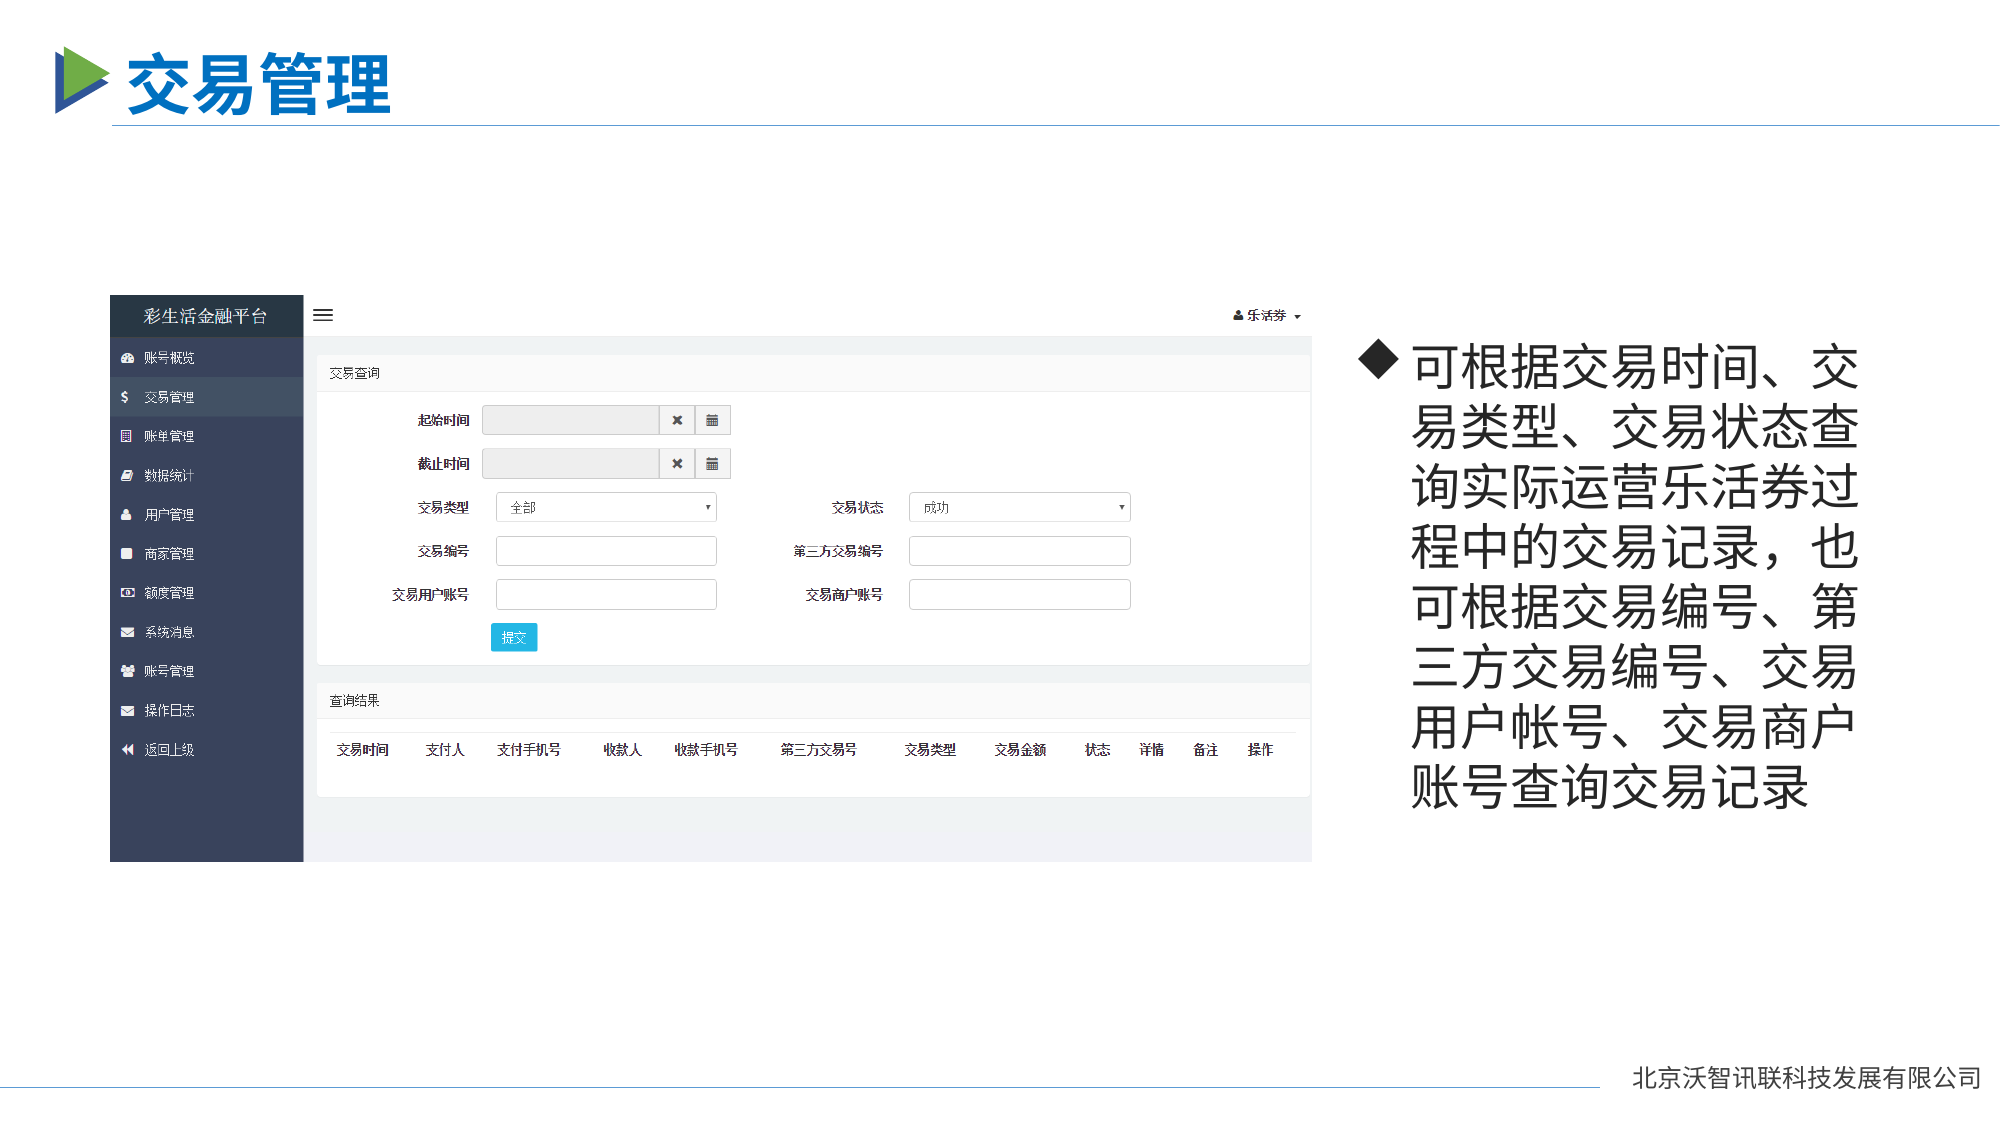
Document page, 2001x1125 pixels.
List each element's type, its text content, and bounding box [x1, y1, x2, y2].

text_box 可根据交易时间、交易类型、交易状态查询实际运营乐活券过程中的交易记录，也可根据交易编号、第三方交易编号、交易用户帐号、交易商户账号查询交易记录 [1338, 328, 1903, 824]
picture [110, 295, 1312, 862]
text_box 交易管理 [110, 35, 1132, 131]
